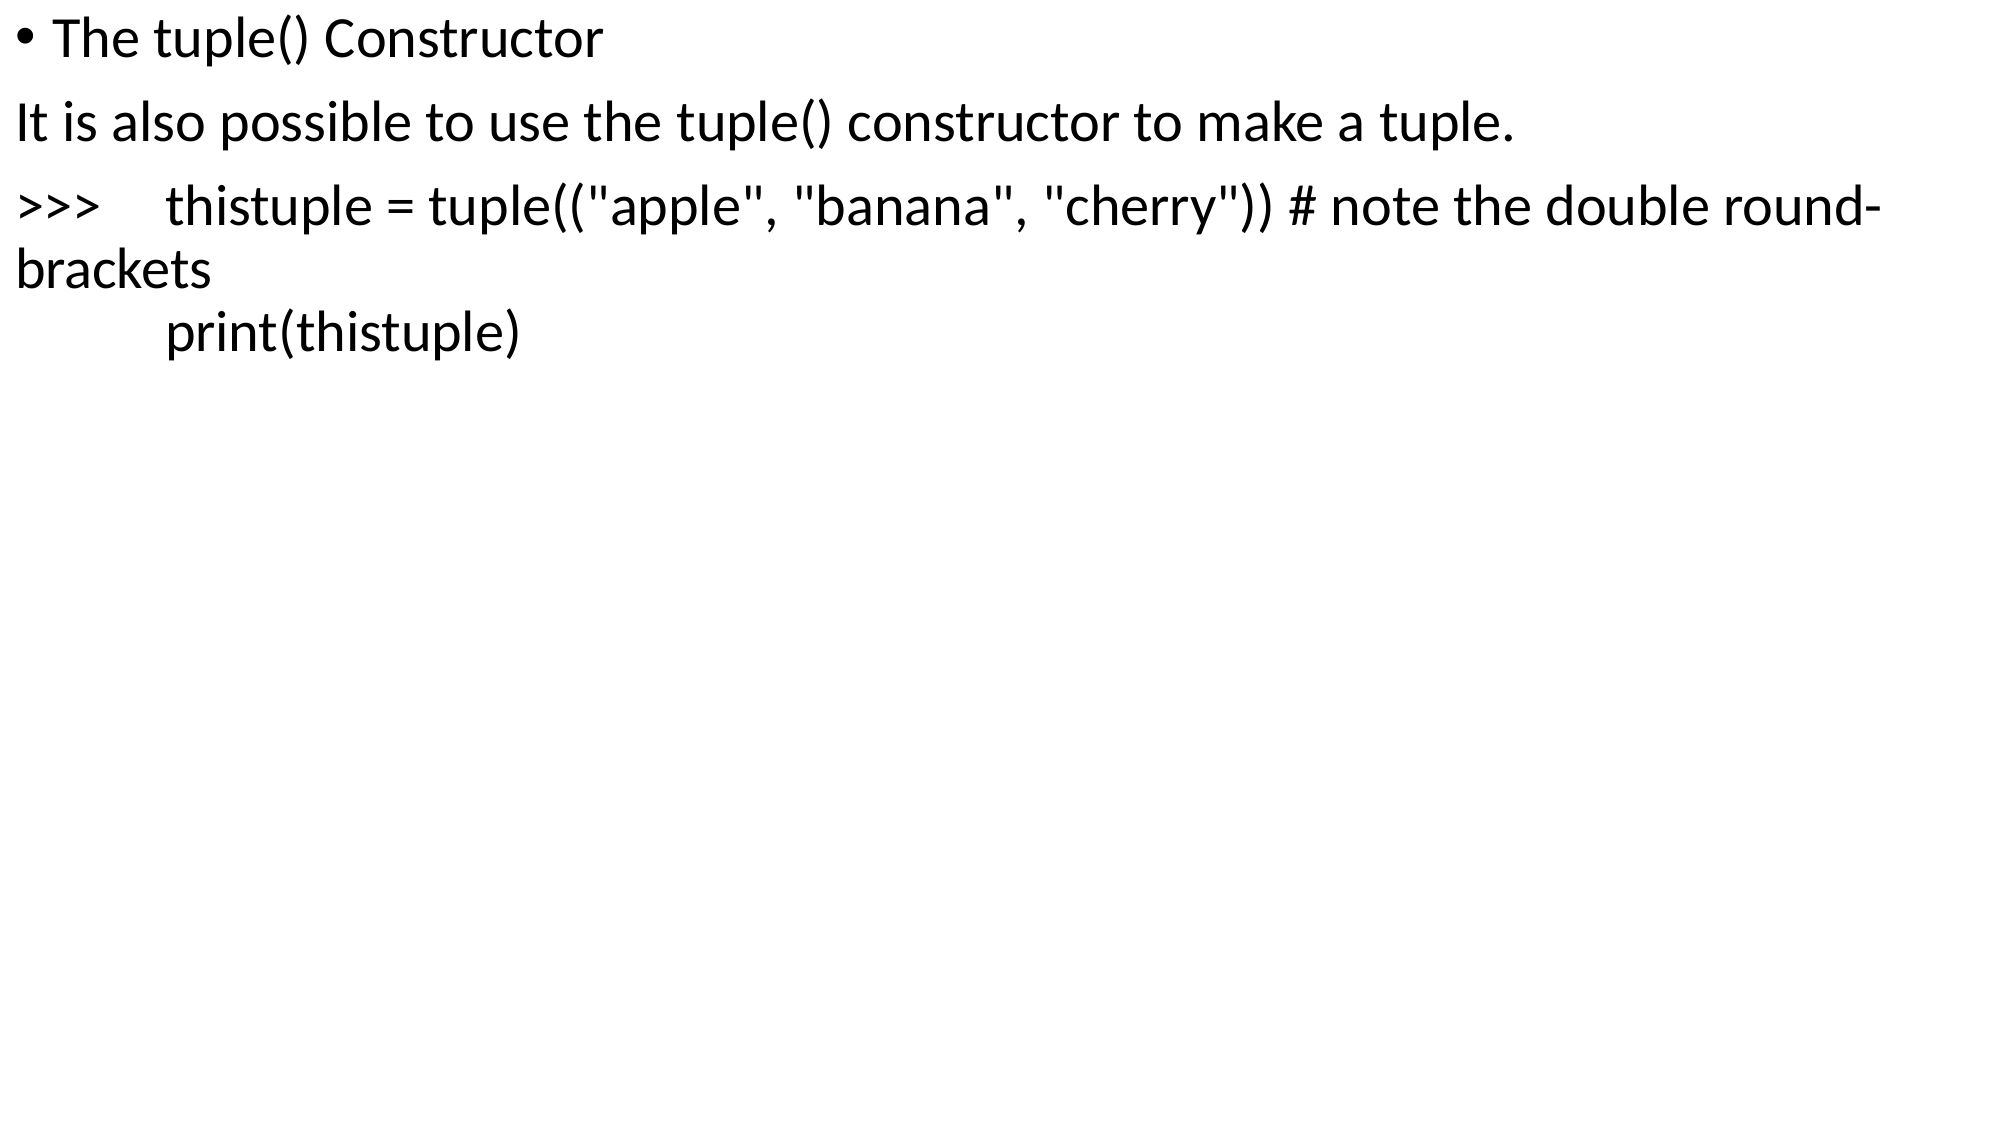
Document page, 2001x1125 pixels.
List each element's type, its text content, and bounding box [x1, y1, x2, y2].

list The tuple() Constructor It is also possible to use the tuple() constructor to make a tuple. >>> thistuple = tuple(("apple", "banana", "cherry")) # note the double round- brackets print(thistuple) [0, 0, 2000, 1125]
